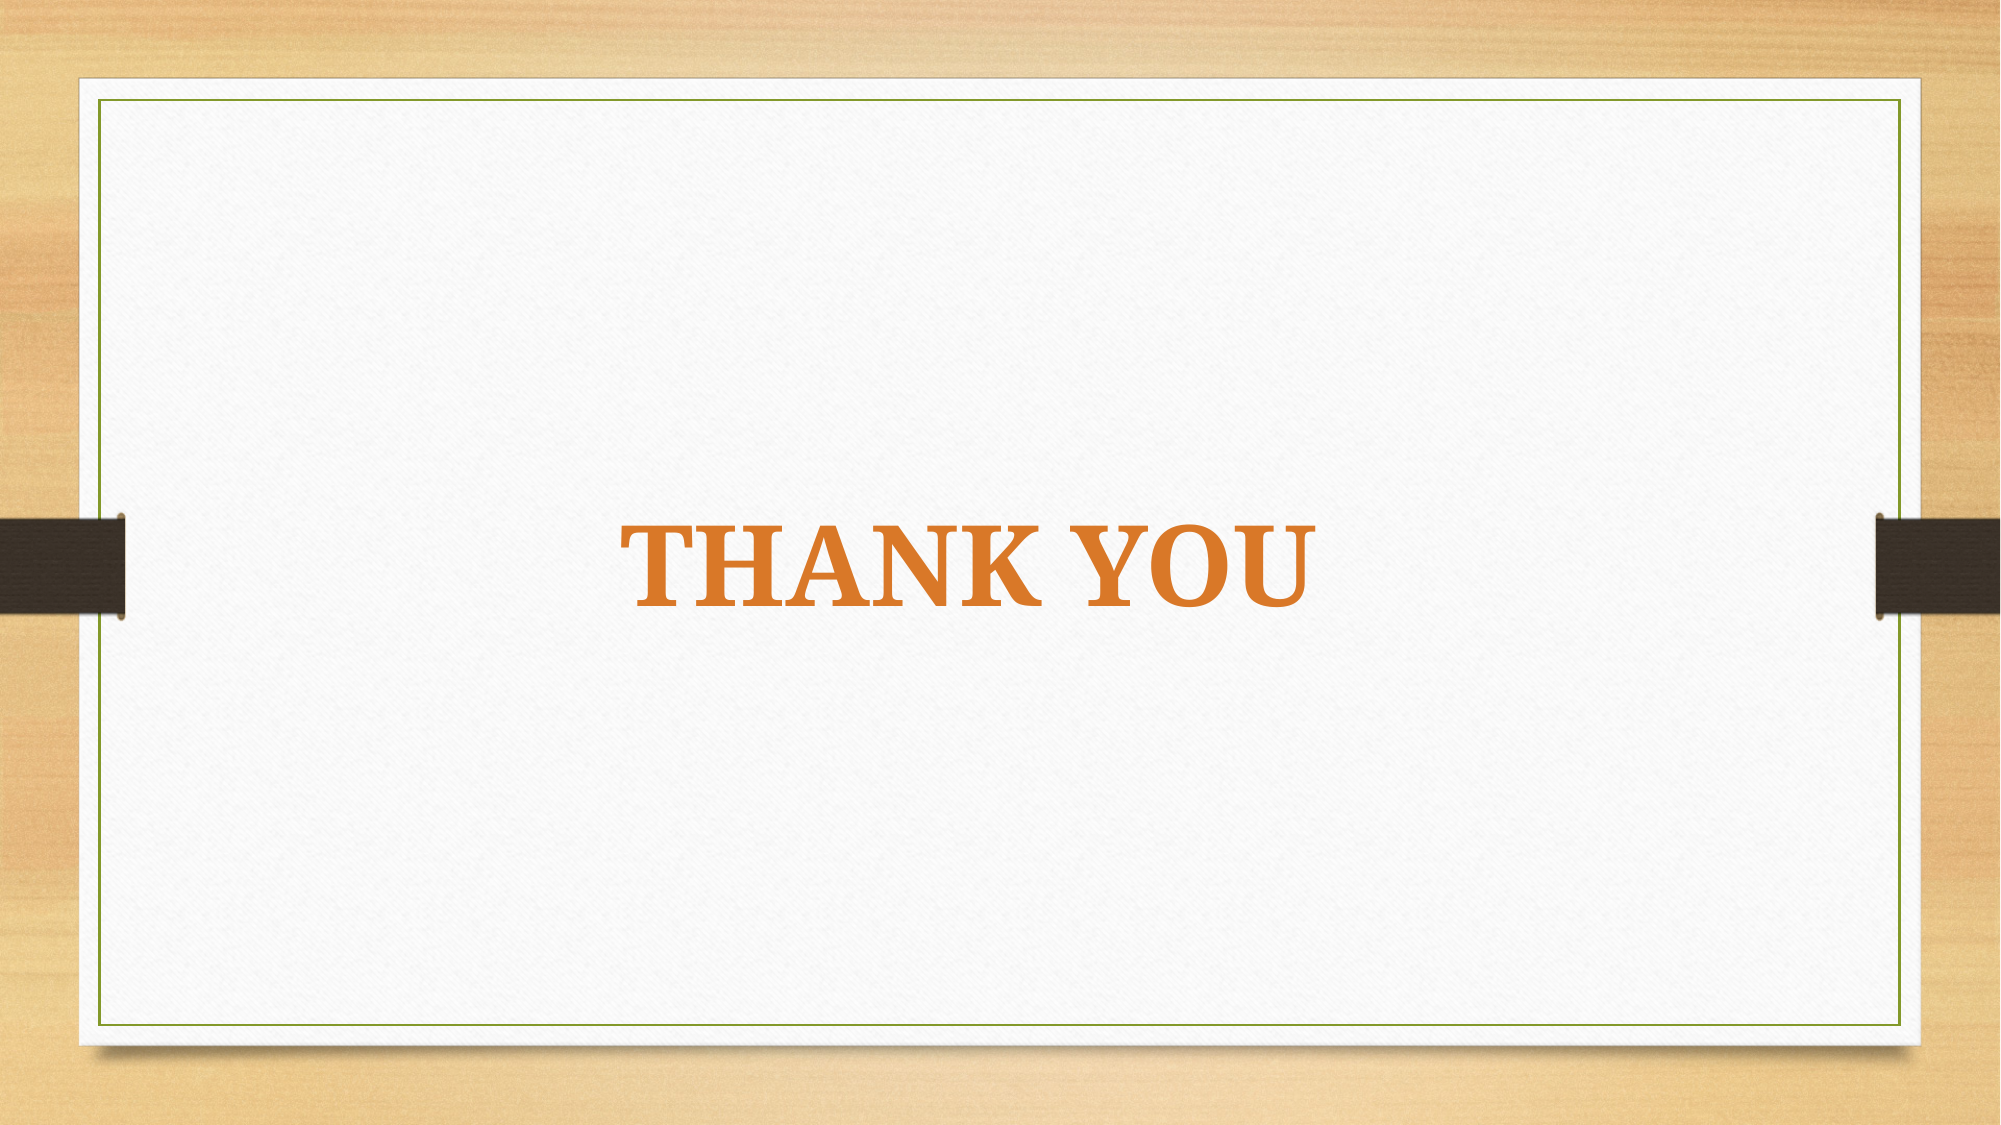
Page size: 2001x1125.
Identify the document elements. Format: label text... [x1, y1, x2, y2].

text_box THANK YOU [605, 486, 1334, 637]
picture [0, 0, 2001, 1125]
